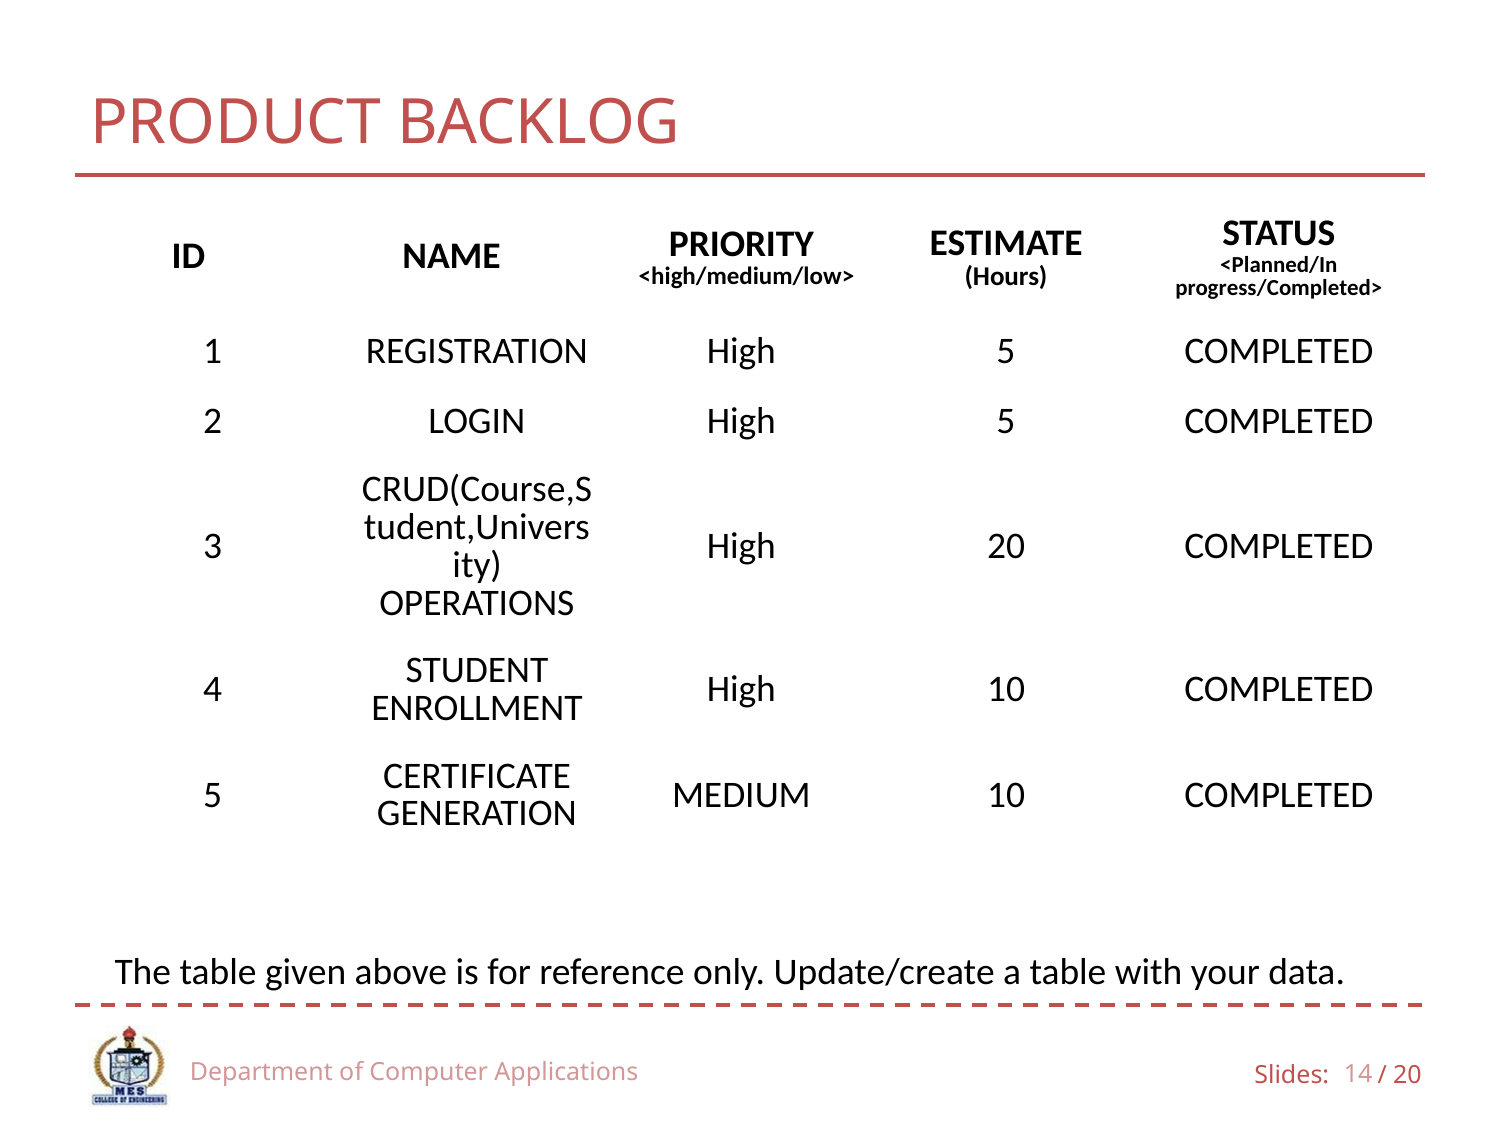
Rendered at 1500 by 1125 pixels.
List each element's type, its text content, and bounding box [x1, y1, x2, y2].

table_cell STUDENT ENROLLMENT [345, 640, 609, 745]
table_header ID [80, 200, 345, 319]
table_cell 3 [80, 459, 345, 640]
table_header STATUS <Planned/In progress/Completed> [1138, 200, 1420, 319]
table_cell High [609, 319, 874, 389]
table_cell LOGIN [345, 389, 609, 459]
picture [87, 1023, 171, 1109]
table_header PRIORITY <high/medium/low> [609, 200, 874, 319]
table_cell REGISTRATION [345, 319, 609, 389]
table_cell 1 [80, 319, 345, 389]
table_cell High [609, 640, 874, 745]
table_cell 10 [874, 745, 1138, 850]
table_cell 4 [80, 640, 345, 745]
table_cell COMPLETED [1138, 745, 1420, 850]
text_box The table given above is for reference only. Update/create a table with your data. [99, 939, 1388, 1000]
slide_number 14 [1325, 1044, 1388, 1105]
table_cell 5 [874, 319, 1138, 389]
table_header ESTIMATE (Hours) [874, 200, 1138, 319]
table_cell High [609, 389, 874, 459]
table_cell COMPLETED [1138, 459, 1420, 640]
footer Department of Computer Applications [174, 1042, 675, 1103]
table_cell 10 [874, 640, 1138, 745]
table_cell CRUD(Course,Student,University) OPERATIONS [345, 459, 609, 640]
table_cell COMPLETED [1138, 389, 1420, 459]
table_cell 20 [874, 459, 1138, 640]
table_cell COMPLETED [1138, 319, 1420, 389]
table_cell 5 [874, 389, 1138, 459]
table_cell CERTIFICATE GENERATION [345, 745, 609, 850]
table_cell 2 [80, 389, 345, 459]
table_cell COMPLETED [1138, 640, 1420, 745]
table_header NAME [345, 200, 609, 319]
title PRODUCT BACKLOG [73, 48, 1427, 189]
table_cell 5 [80, 745, 345, 850]
table_cell High [609, 459, 874, 640]
table_cell MEDIUM [609, 745, 874, 850]
